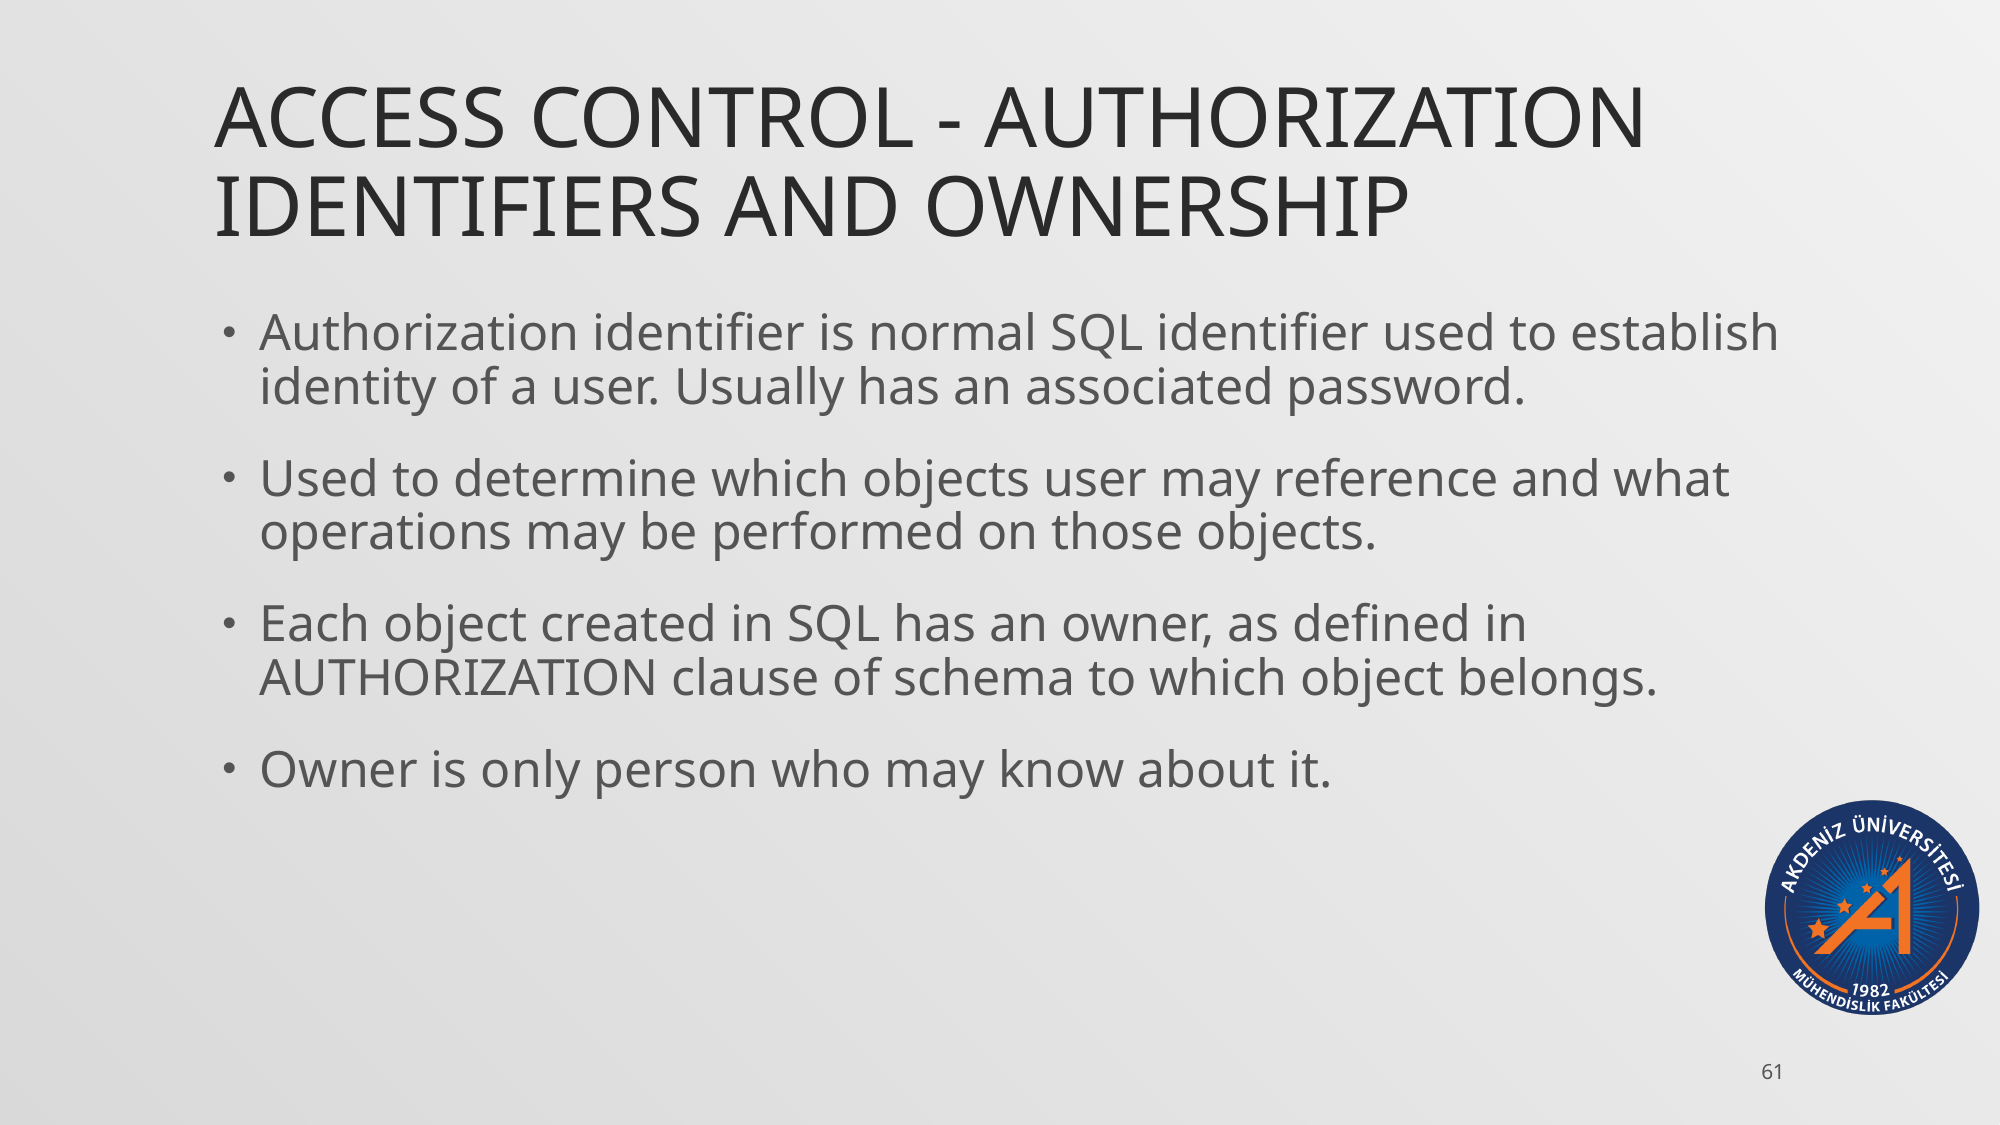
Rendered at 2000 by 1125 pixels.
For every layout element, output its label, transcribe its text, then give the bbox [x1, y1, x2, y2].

picture [1744, 779, 2000, 1036]
title Access Control - Authorization Identifiers and Ownership [199, 45, 1800, 263]
list Authorization identifier is normal SQL identifier used to establish identity of a user. Usually has an associated password. Used to determine which objects user may reference and what operations may be performed on those objects. Each object created in SQL has an owner, as defined in AUTHORIZATION clause of schema to which object belongs. Owner is only person who may know about it. [199, 299, 1800, 1013]
slide_number 61 [1612, 1057, 1800, 1088]
